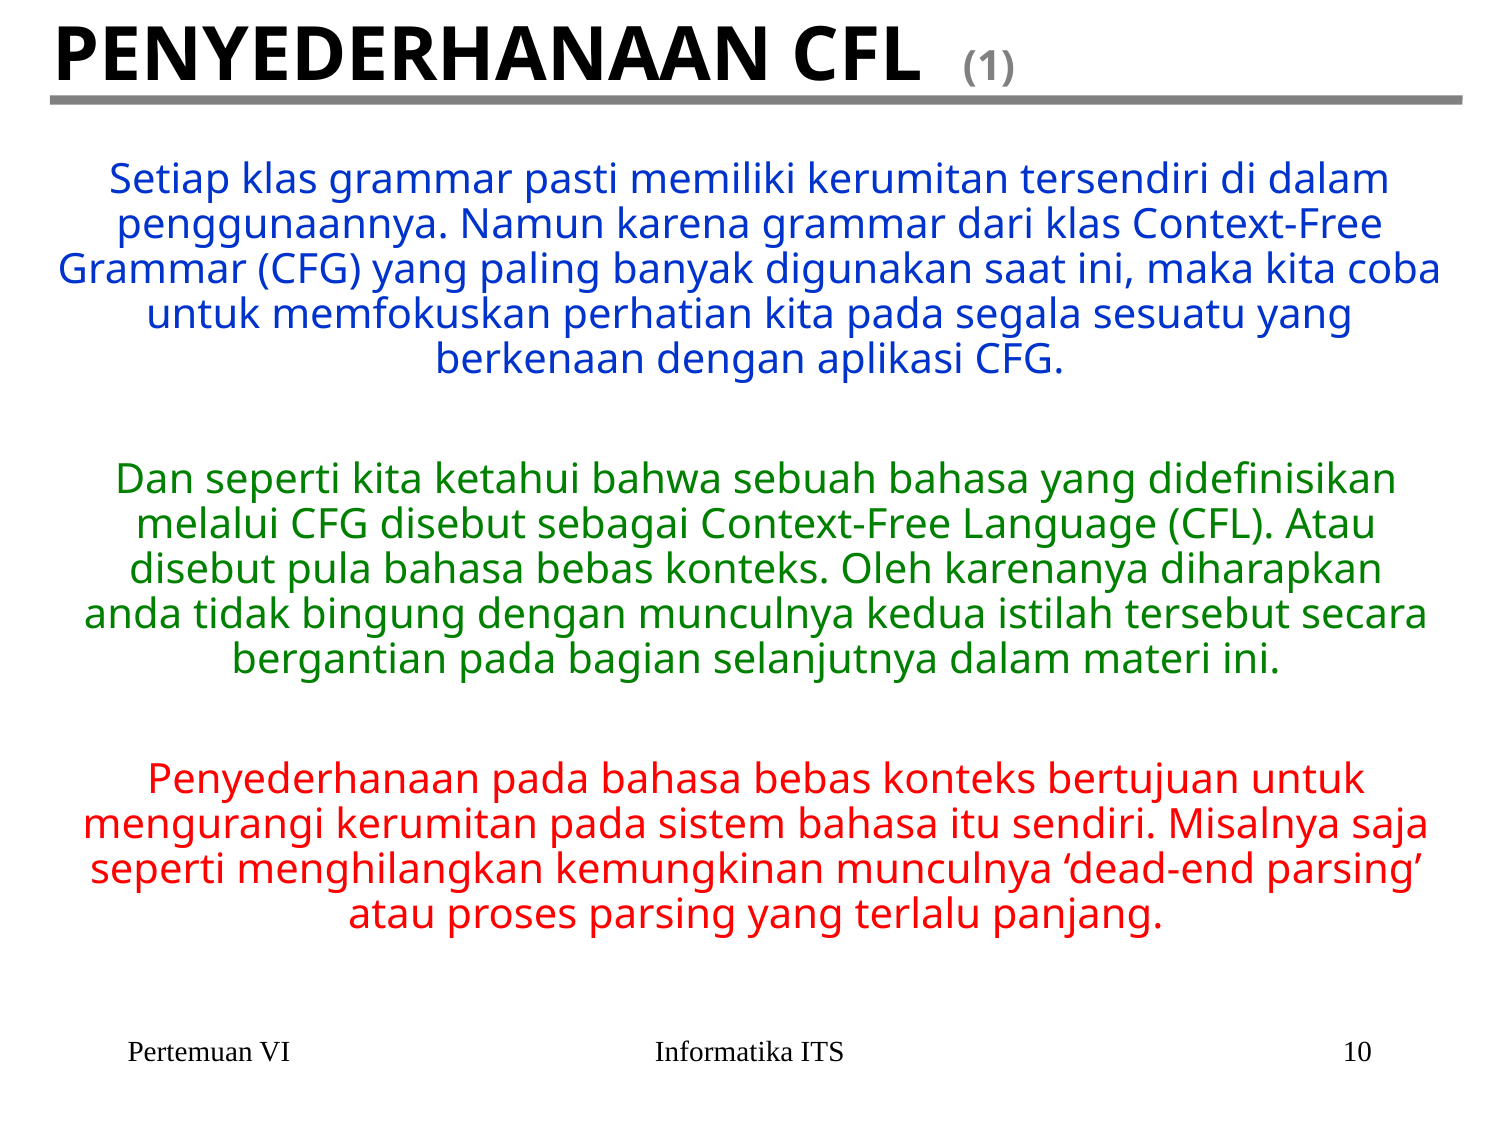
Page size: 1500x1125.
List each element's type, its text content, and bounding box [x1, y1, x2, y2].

slide_number 10 [1074, 1024, 1388, 1101]
text_box Setiap klas grammar pasti memiliki kerumitan tersendiri di dalam penggunaannya. Namun karena grammar dari klas Context-Free Grammar (CFG) yang paling banyak digunakan saat ini, maka kita coba untuk memfokuskan perhatian kita pada segala sesuatu yang berkenaan dengan aplikasi CFG. [24, 149, 1475, 400]
text_box Dan seperti kita ketahui bahwa sebuah bahasa yang didefinisikan melalui CFG disebut sebagai Context-Free Language (CFL). Atau disebut pula bahasa bebas konteks. Oleh karenanya diharapkan anda tidak bingung dengan munculnya kedua istilah tersebut secara bergantian pada bagian selanjutnya dalam materi ini. [62, 450, 1450, 700]
title PENYEDERHANAAN CFL (1) [37, 12, 1463, 88]
footer Informatika ITS [512, 1024, 988, 1101]
slide_number Pertemuan VI [112, 1024, 426, 1101]
list Penyederhanaan pada bahasa bebas konteks bertujuan untuk mengurangi kerumitan pada sistem bahasa itu sendiri. Misalnya saja seperti menghilangkan kemungkinan munculnya ‘dead-end parsing’ atau proses parsing yang terlalu panjang. [62, 749, 1451, 951]
